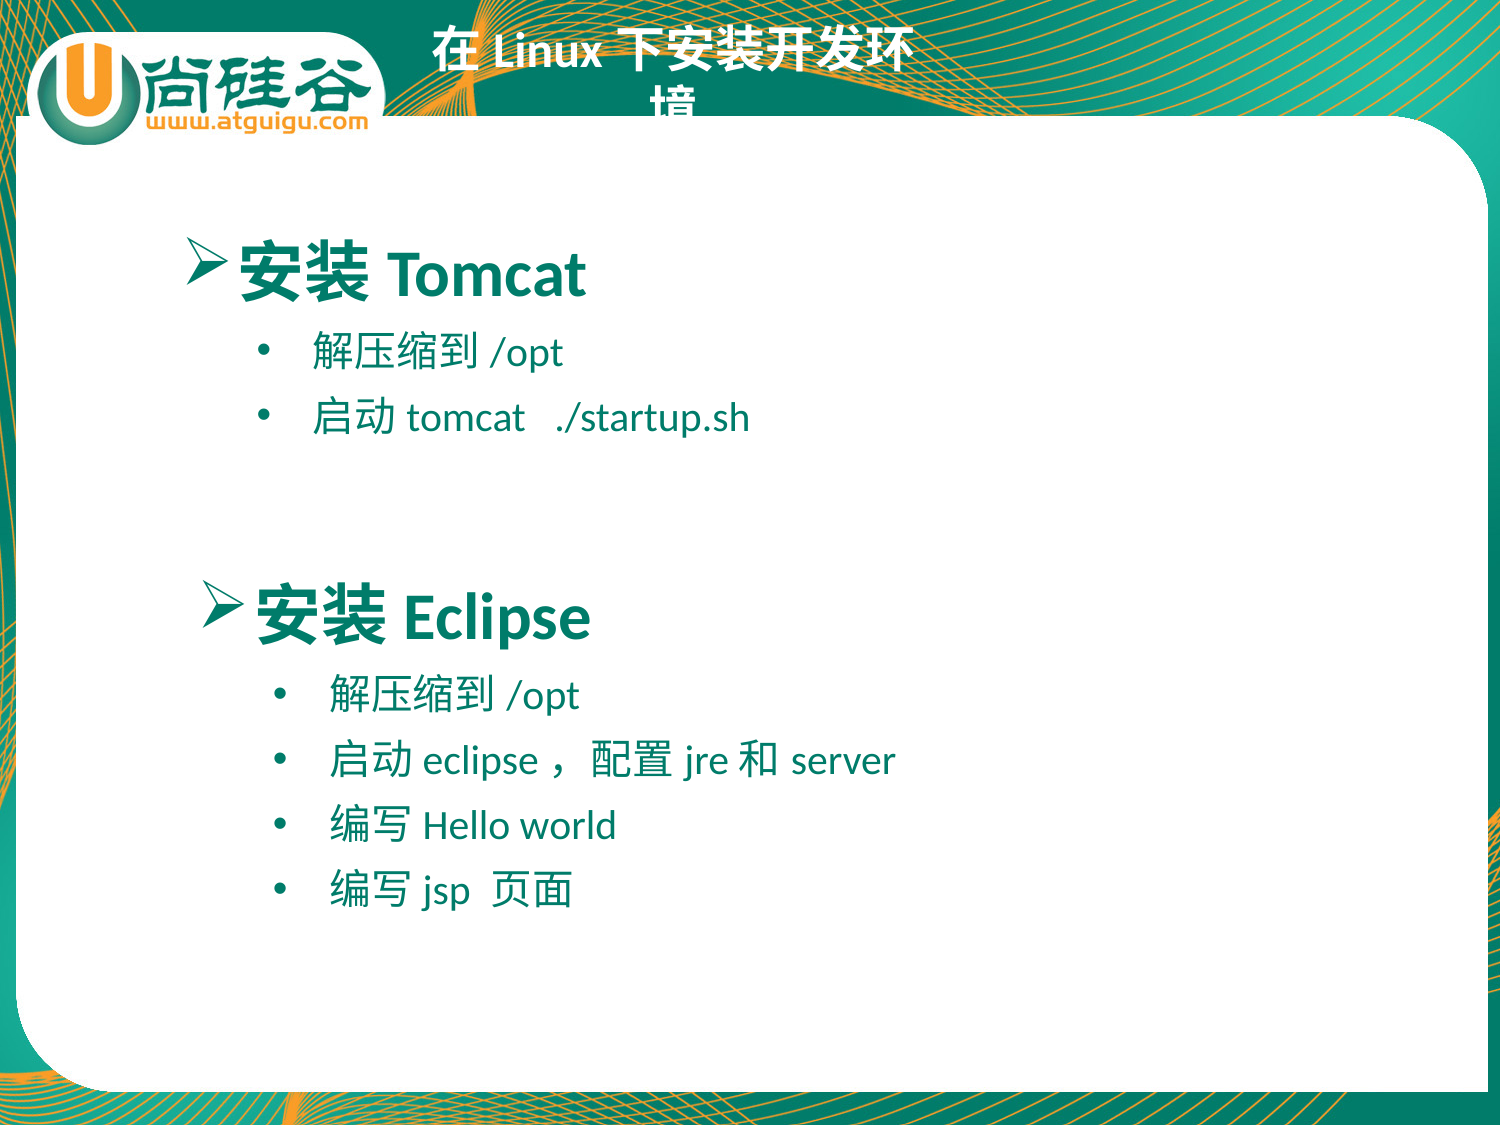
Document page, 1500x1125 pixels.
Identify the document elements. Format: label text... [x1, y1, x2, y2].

text_box 安装Eclipse 解压缩到/opt 启动eclipse，配置jre和server 编写Hello world 编写jsp 页面 [183, 541, 1329, 986]
text_box 在Linux下安装开发环境 [395, 48, 951, 108]
text_box 安装Tomcat 解压缩到/opt 启动tomcat ./startup.sh [166, 198, 1313, 512]
picture [0, 0, 1500, 1125]
